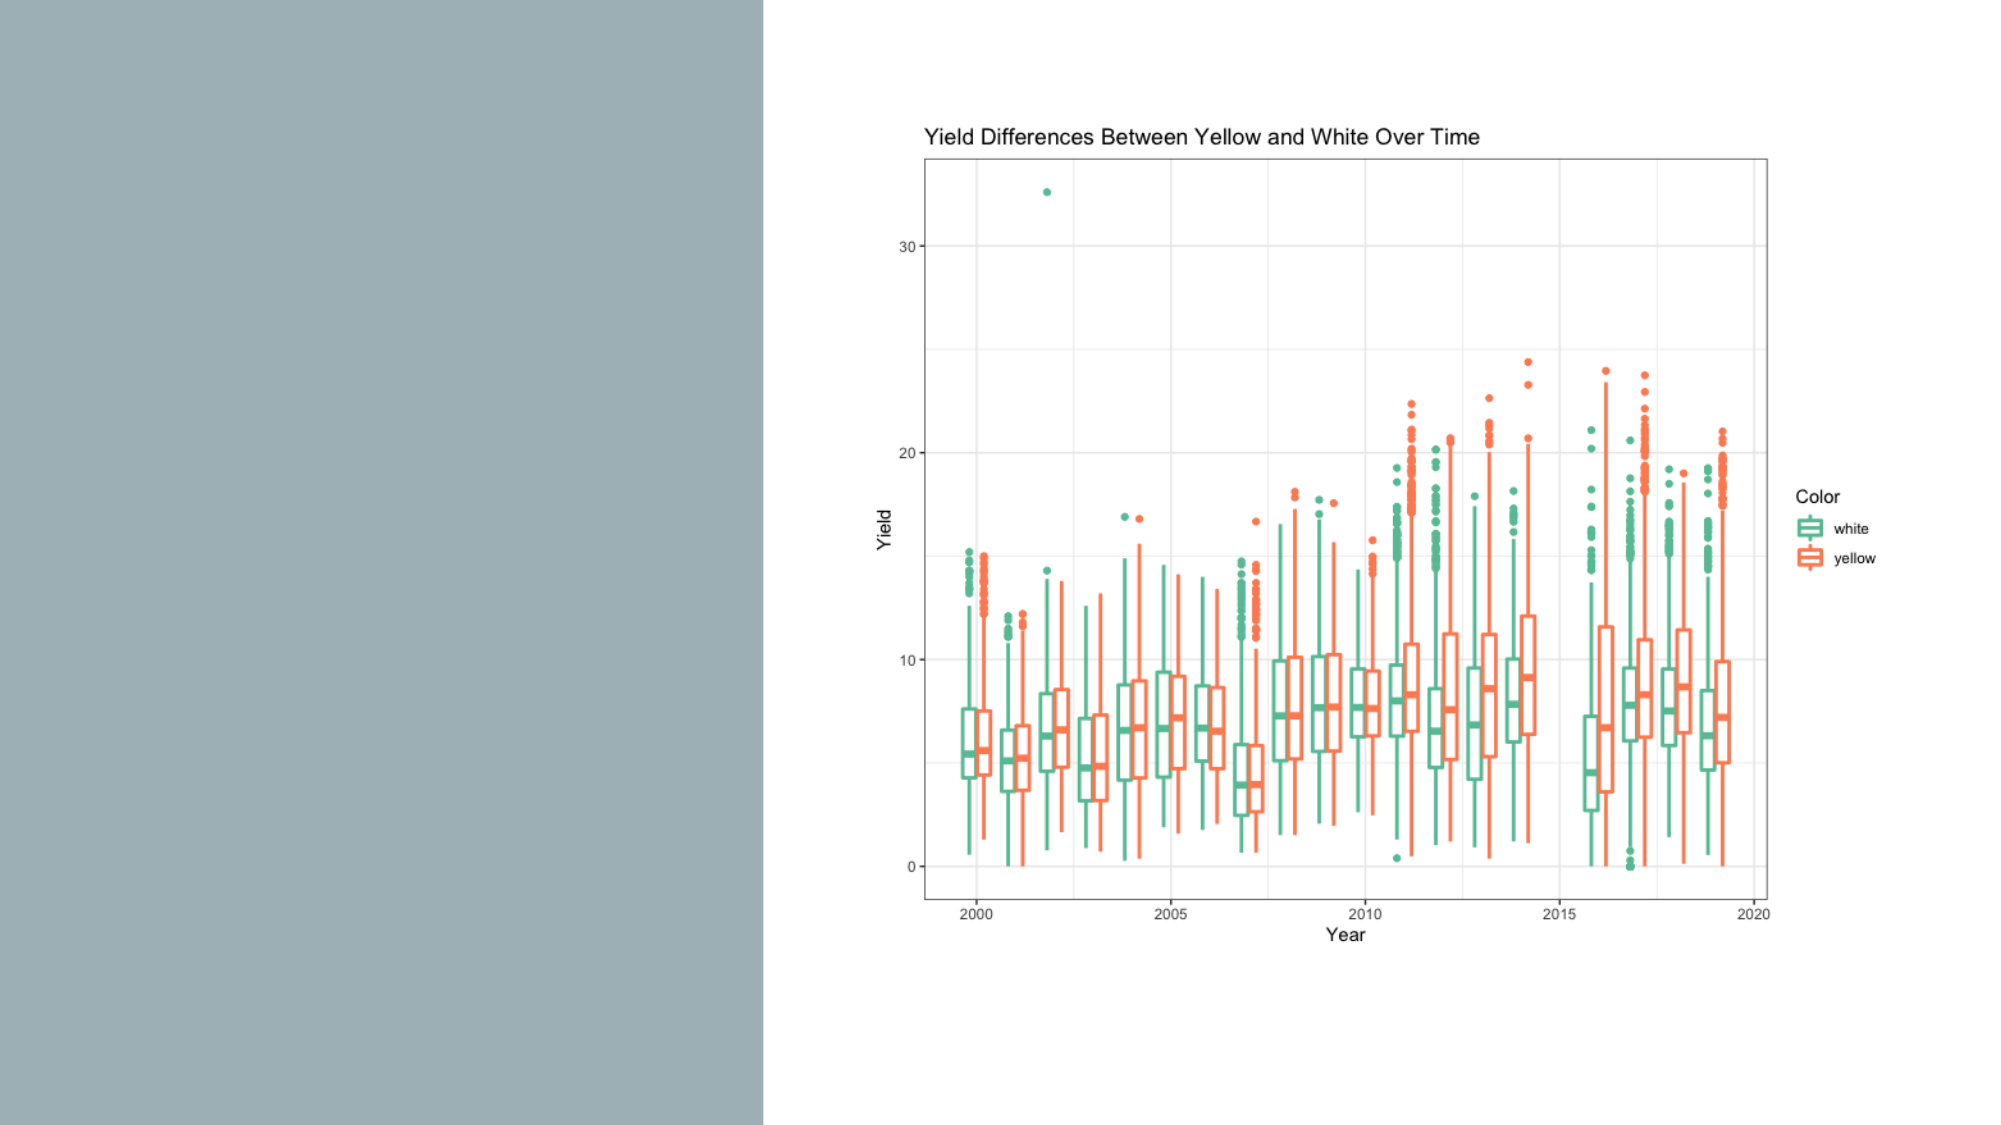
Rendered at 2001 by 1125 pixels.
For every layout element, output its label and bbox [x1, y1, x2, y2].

list [868, 119, 1895, 954]
text_box [764, 0, 2000, 1125]
text_box [0, 0, 764, 1125]
